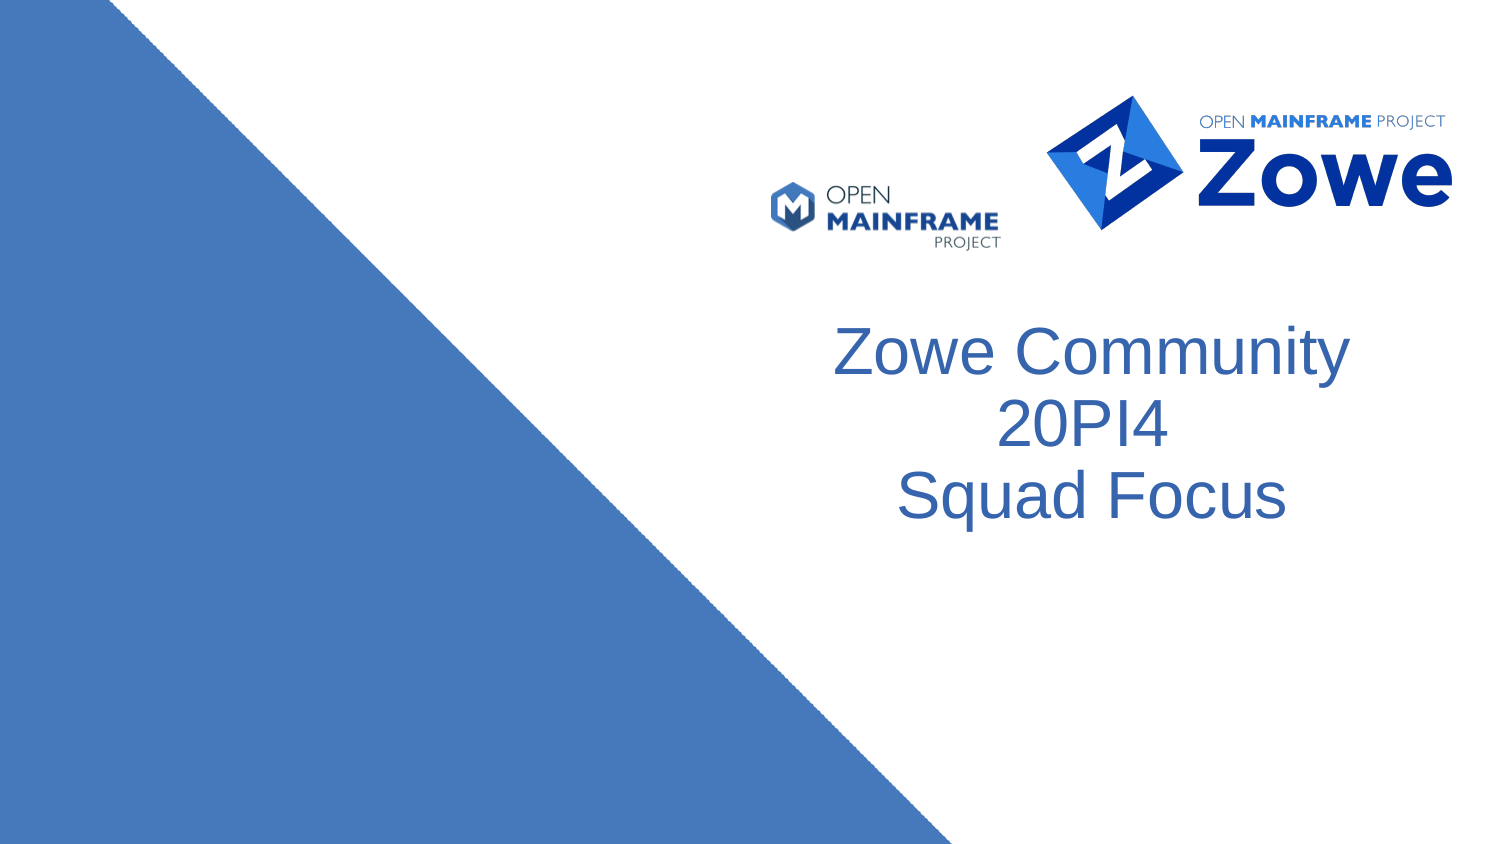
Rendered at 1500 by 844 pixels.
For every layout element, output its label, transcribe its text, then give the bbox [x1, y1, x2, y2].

text_box Zowe Community 20PI4 Squad Focus [747, 269, 1438, 580]
picture [0, 0, 1477, 844]
